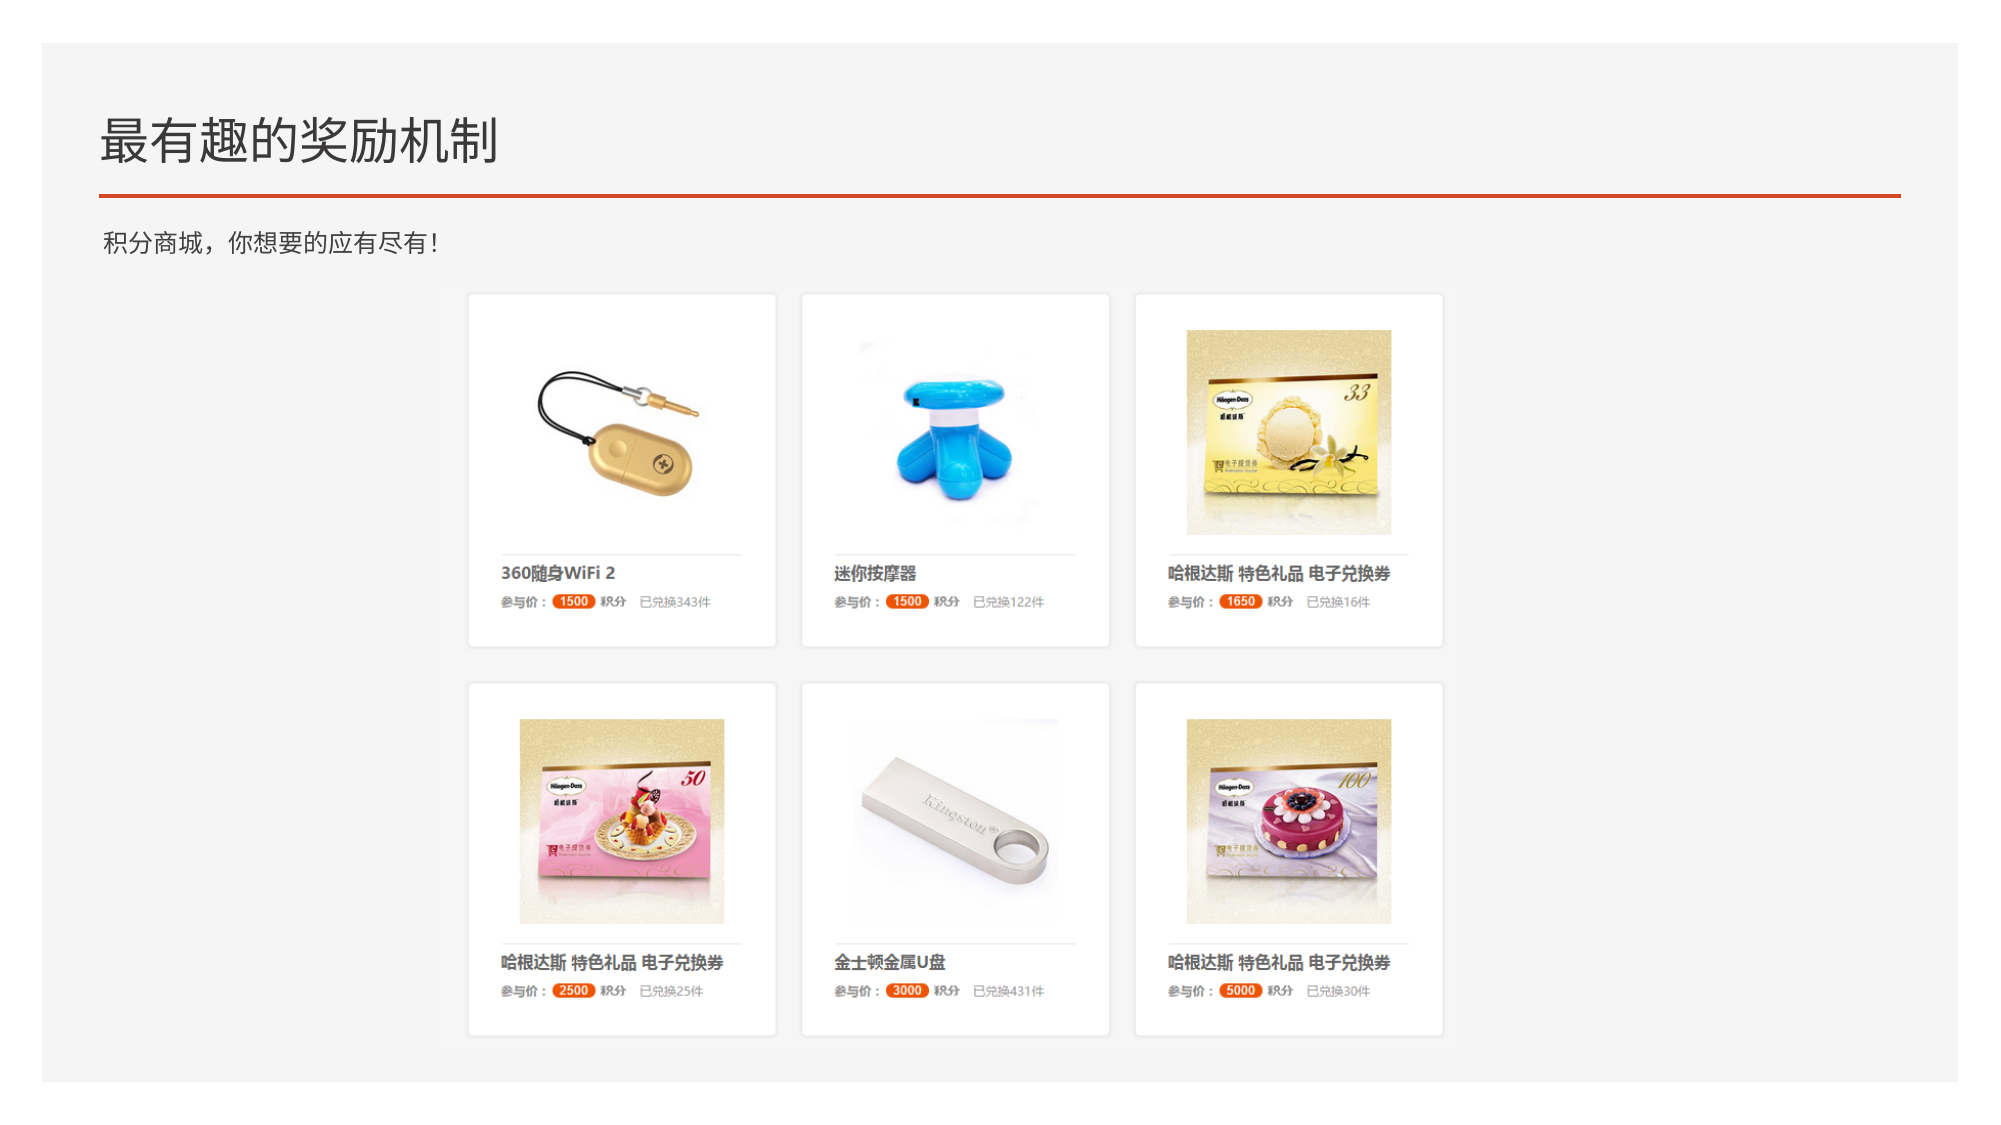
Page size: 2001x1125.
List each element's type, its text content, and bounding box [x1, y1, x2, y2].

list 最有趣的奖励机制 [84, 72, 1089, 178]
text_box 积分商城，你想要的应有尽有！ [88, 212, 1089, 416]
picture [439, 283, 1461, 1053]
